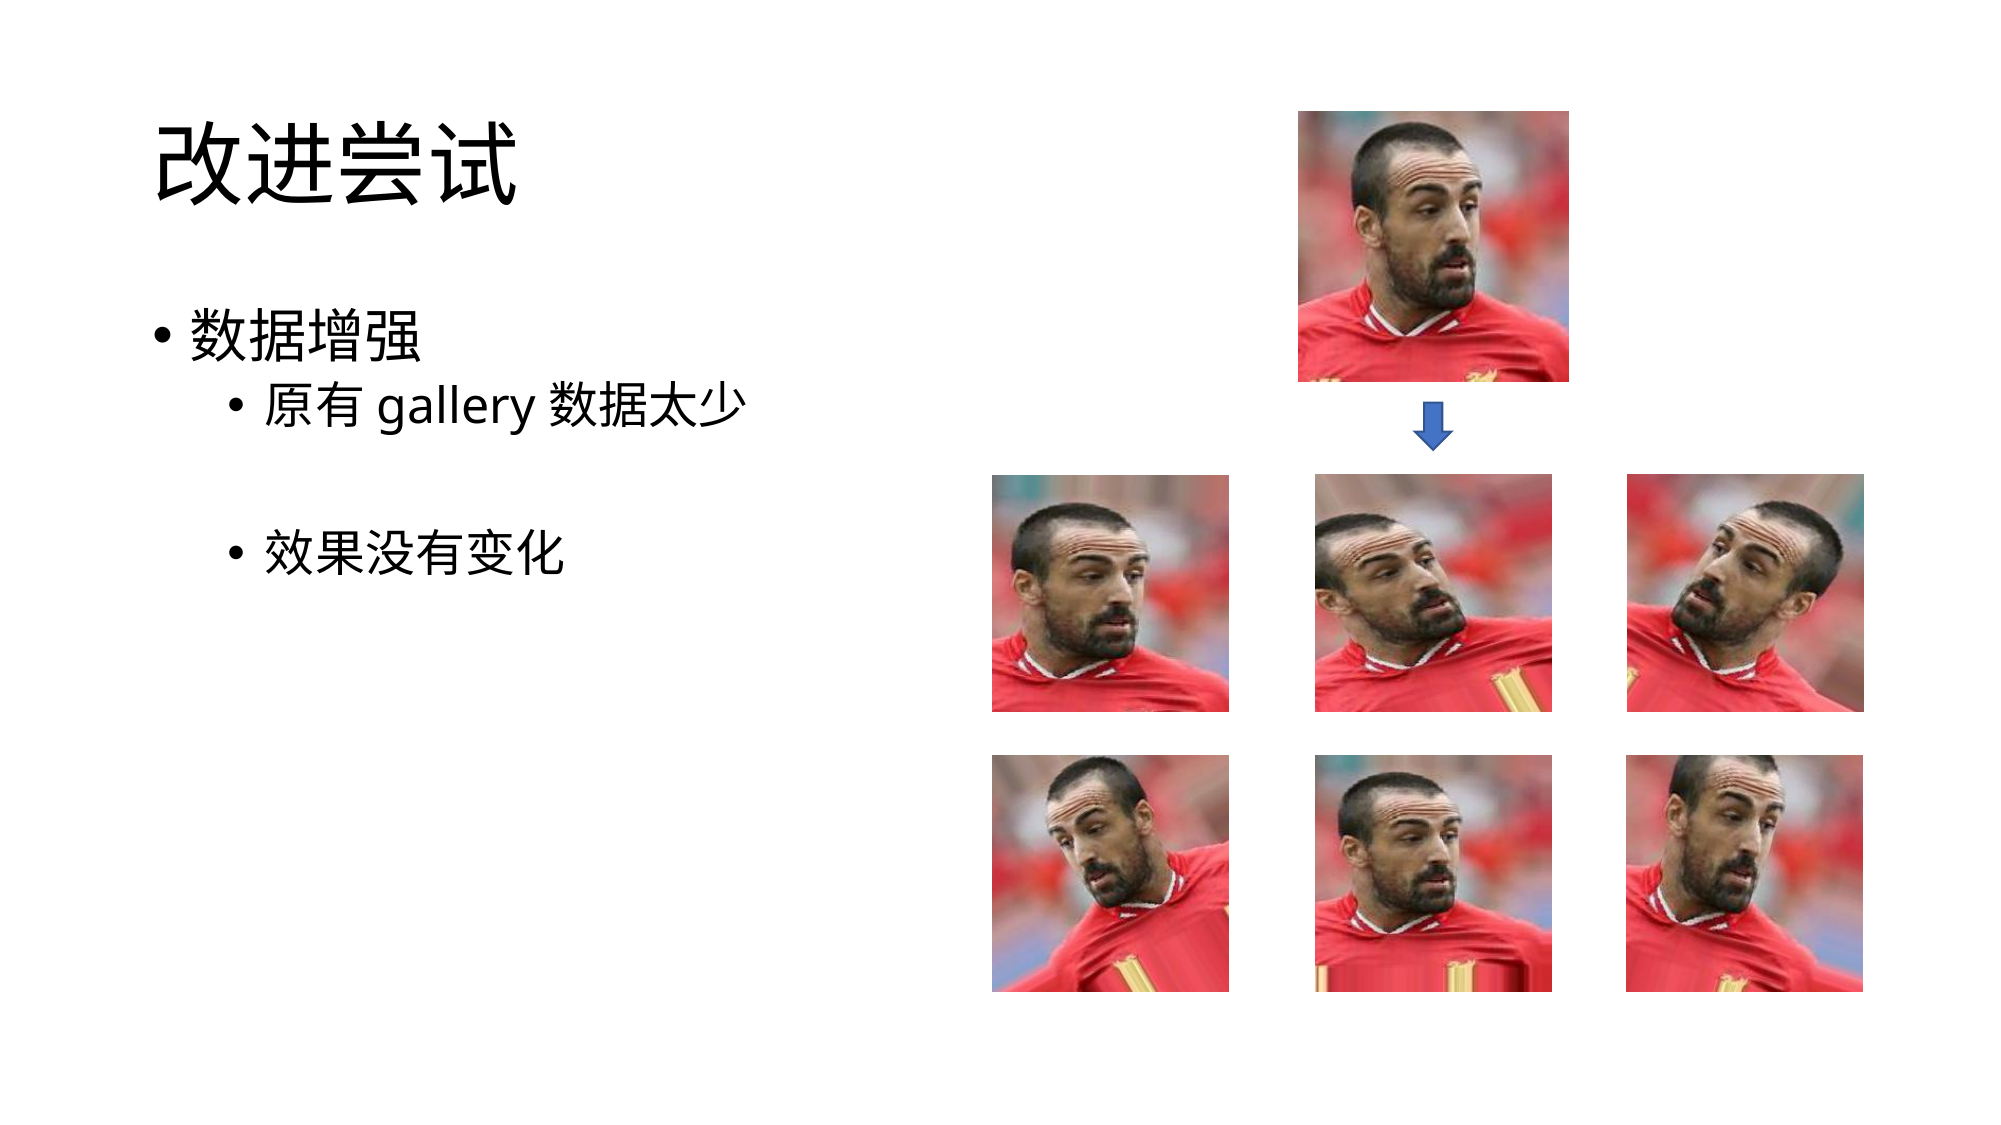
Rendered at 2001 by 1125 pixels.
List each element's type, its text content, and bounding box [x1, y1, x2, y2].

picture [1315, 755, 1552, 992]
title 改进尝试 [137, 59, 1863, 278]
picture [992, 475, 1229, 712]
picture [1297, 111, 1569, 382]
list 数据增强 原有gallery数据太少 效果没有变化 [137, 299, 1863, 1014]
picture [992, 755, 1229, 992]
picture [1626, 755, 1863, 992]
picture [1627, 474, 1864, 712]
picture [1315, 474, 1552, 712]
text_box [1412, 401, 1454, 452]
